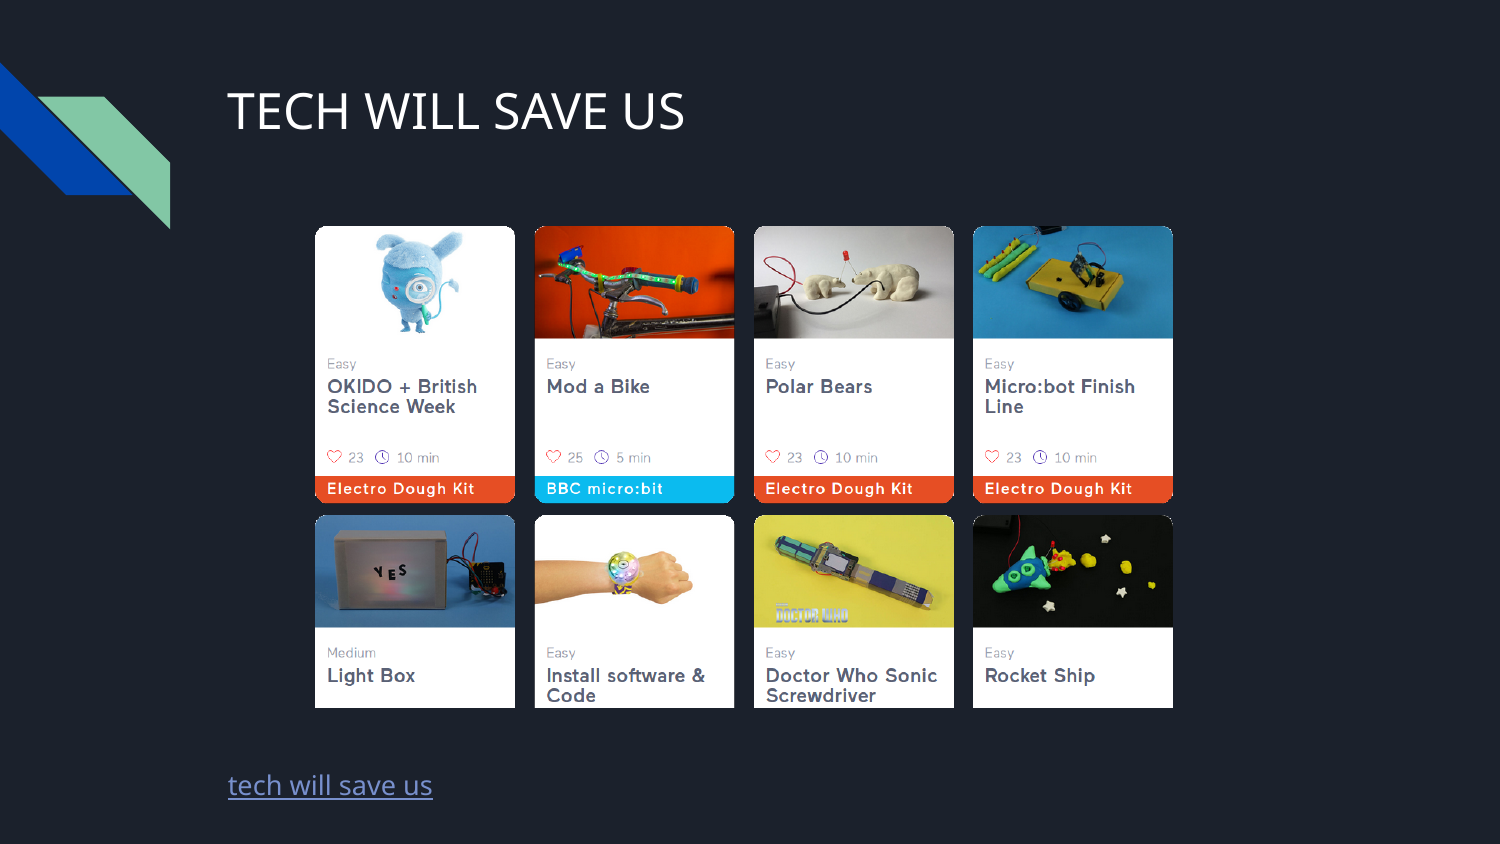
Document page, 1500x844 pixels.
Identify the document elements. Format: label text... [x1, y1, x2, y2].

list tech will save us [212, 748, 697, 798]
title TECH WILL SAVE US [212, 64, 1368, 215]
picture [307, 214, 1192, 708]
